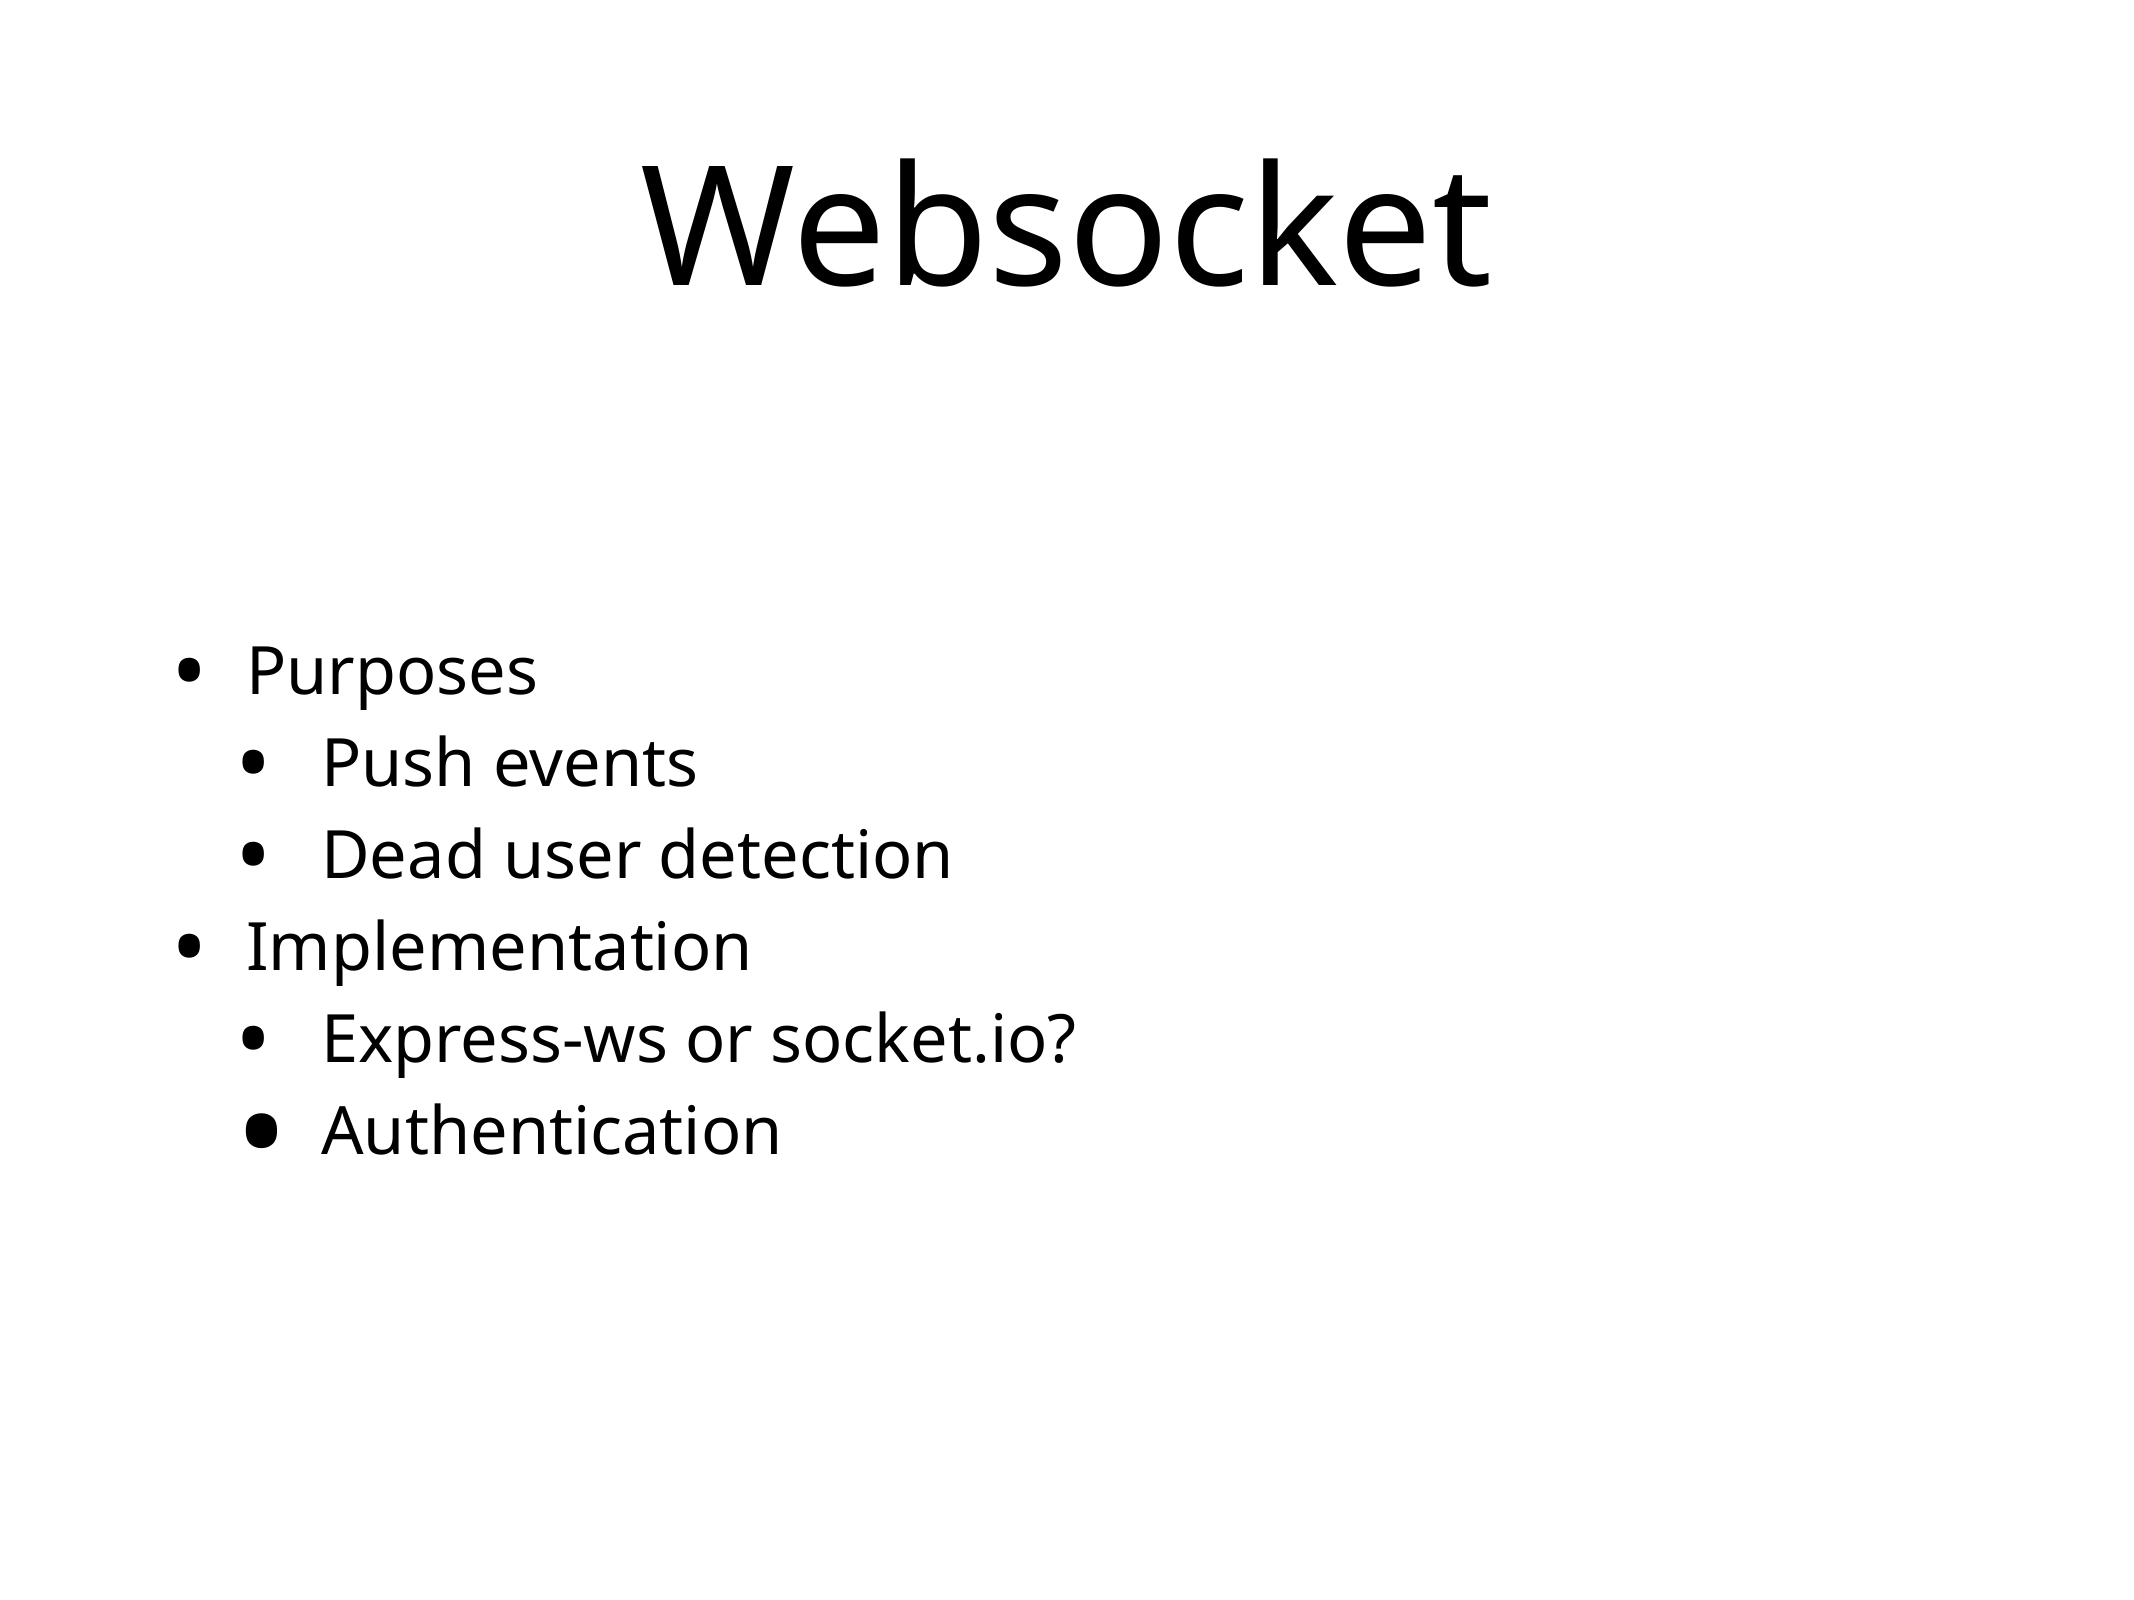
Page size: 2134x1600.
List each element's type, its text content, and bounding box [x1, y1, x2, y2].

title Websocket [156, 41, 1978, 376]
list Purposes Push events Dead user detection Implementation Express-ws or socket.io? Authentication [156, 376, 1978, 1408]
